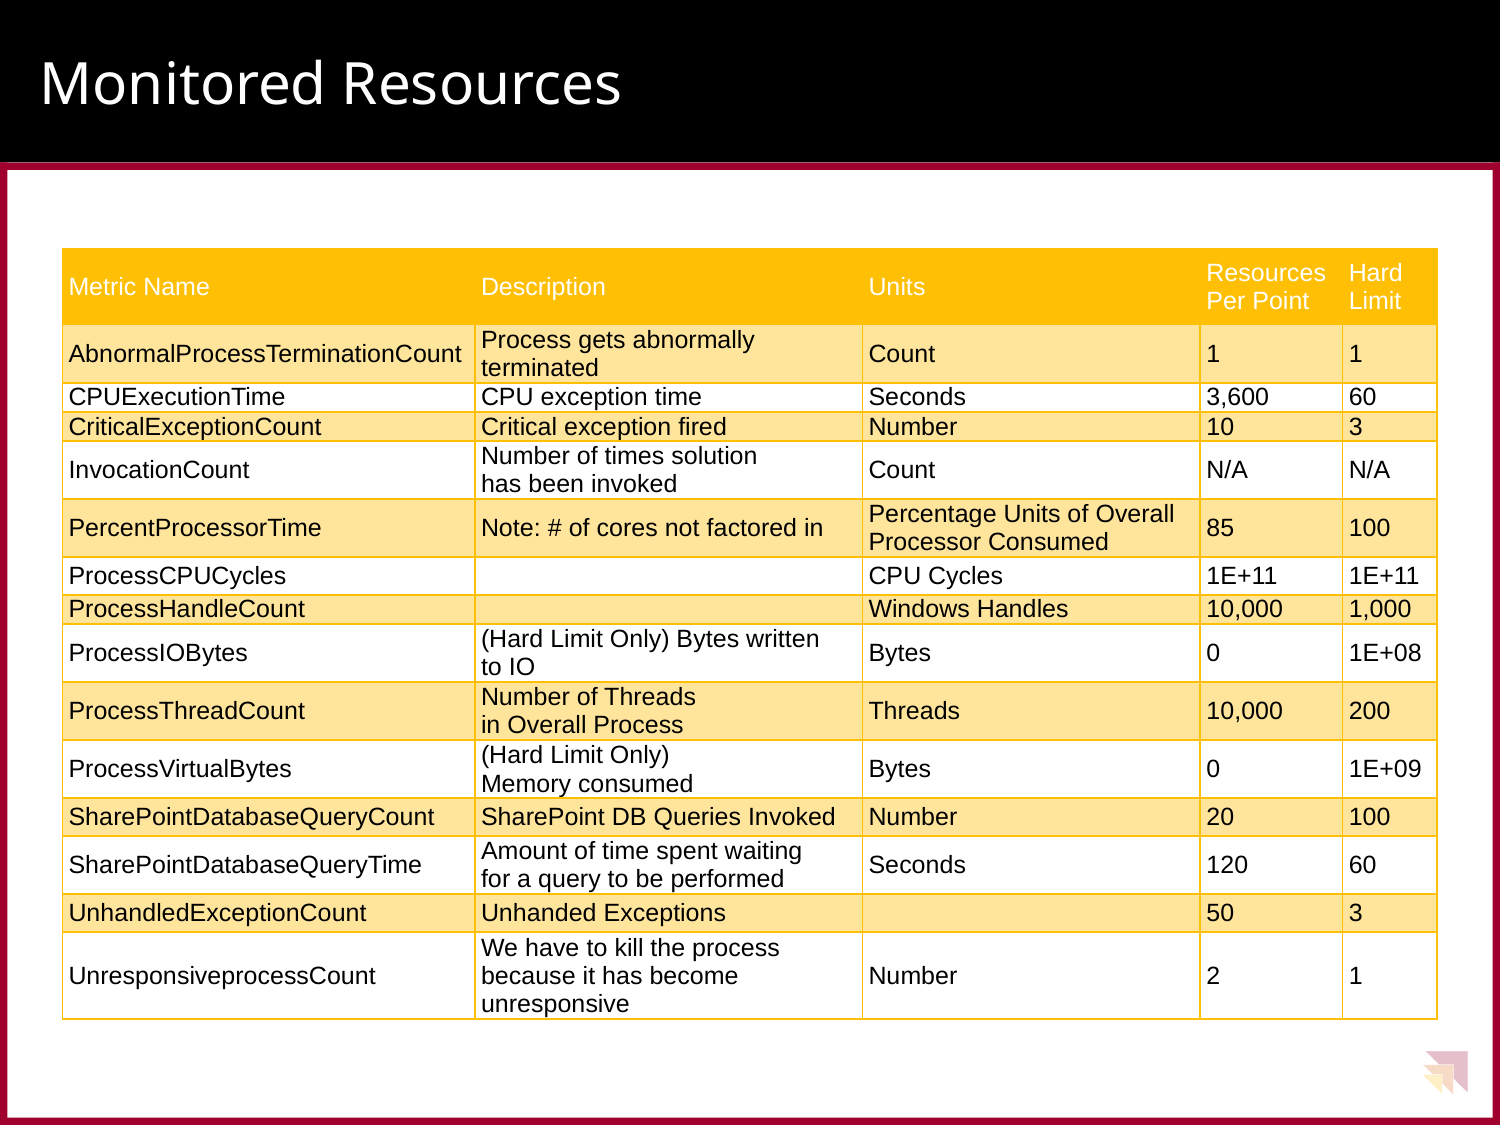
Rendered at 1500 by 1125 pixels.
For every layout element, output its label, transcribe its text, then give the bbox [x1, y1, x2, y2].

table_cell UnresponsiveprocessCount [63, 933, 474, 1018]
table_cell 20 [1201, 799, 1342, 835]
table_cell AbnormalProcessTerminationCount [63, 325, 474, 382]
table_cell Number [863, 933, 1199, 1018]
table_cell 10 [1201, 413, 1342, 440]
table_cell [476, 558, 862, 594]
table_cell Amount of time spent waiting for a query to be performed [476, 837, 862, 893]
table_cell SharePointDatabaseQueryTime [63, 837, 474, 893]
table_cell CPUExecutionTime [63, 384, 474, 411]
table_cell Seconds [863, 837, 1199, 893]
table_cell 10,000 [1201, 596, 1342, 623]
table_cell 0 [1201, 625, 1342, 681]
table_cell 85 [1201, 500, 1342, 556]
table_cell Bytes [863, 741, 1199, 797]
table_cell Count [863, 442, 1199, 498]
table_cell N/A [1343, 442, 1436, 498]
table_cell 1 [1201, 325, 1342, 382]
table_cell Threads [863, 683, 1199, 739]
table_cell 1E+11 [1343, 558, 1436, 594]
table_cell InvocationCount [63, 442, 474, 498]
table_cell ProcessCPUCycles [63, 558, 474, 594]
table_cell Process gets abnormally terminated [476, 325, 862, 382]
table_cell Number of Threads in Overall Process [476, 683, 862, 739]
table_cell 1,000 [1343, 596, 1436, 623]
table_header Hard Limit [1343, 250, 1436, 324]
table_cell Number [863, 413, 1199, 440]
table_cell (Hard Limit Only) Bytes written to IO [476, 625, 862, 681]
table_cell 100 [1343, 799, 1436, 835]
table_cell CriticalExceptionCount [63, 413, 474, 440]
table_cell CPU exception time [476, 384, 862, 411]
table_cell SharePoint DB Queries Invoked [476, 799, 862, 835]
table_cell Count [863, 325, 1199, 382]
table_cell Unhanded Exceptions [476, 895, 862, 931]
table_cell PercentProcessorTime [63, 500, 474, 556]
table_cell Percentage Units of Overall Processor Consumed [863, 500, 1199, 556]
table_cell 60 [1343, 837, 1436, 893]
table_cell 100 [1343, 500, 1436, 556]
table_cell ProcessHandleCount [63, 596, 474, 623]
table_cell 1E+08 [1343, 625, 1436, 681]
table_header Metric Name [63, 250, 474, 324]
table_cell We have to kill the process because it has become unresponsive [476, 933, 862, 1018]
table_cell Number of times solution has been invoked [476, 442, 862, 498]
table_cell 3 [1343, 413, 1436, 440]
table_cell [476, 596, 862, 623]
table_cell 0 [1201, 741, 1342, 797]
table_cell 1 [1343, 325, 1436, 382]
table_cell N/A [1201, 442, 1342, 498]
table_cell 60 [1343, 384, 1436, 411]
table_cell Bytes [863, 625, 1199, 681]
table_cell Note: # of cores not factored in [476, 500, 862, 556]
title Monitored Resources [24, 12, 1438, 150]
table_cell ProcessVirtualBytes [63, 741, 474, 797]
table_cell UnhandledExceptionCount [63, 895, 474, 931]
table_header Description [476, 250, 862, 324]
table_header Resources Per Point [1201, 250, 1342, 324]
table_cell 200 [1343, 683, 1436, 739]
table_cell 3 [1343, 895, 1436, 931]
table_cell 1E+11 [1201, 558, 1342, 594]
table_cell Number [863, 799, 1199, 835]
table_cell Windows Handles [863, 596, 1199, 623]
table_cell CPU Cycles [863, 558, 1199, 594]
table_cell ProcessIOBytes [63, 625, 474, 681]
table_cell 2 [1201, 933, 1342, 1018]
table_cell Critical exception fired [476, 413, 862, 440]
table_cell 1 [1343, 933, 1436, 1018]
table_cell SharePointDatabaseQueryCount [63, 799, 474, 835]
table_cell 3,600 [1201, 384, 1342, 411]
table_cell 1E+09 [1343, 741, 1436, 797]
table_cell (Hard Limit Only) Memory consumed [476, 741, 862, 797]
table_cell 120 [1201, 837, 1342, 893]
table_cell 10,000 [1201, 683, 1342, 739]
table_cell ProcessThreadCount [63, 683, 474, 739]
table_cell Seconds [863, 384, 1199, 411]
table_cell 50 [1201, 895, 1342, 931]
table_cell [863, 895, 1199, 931]
table_header Units [863, 250, 1199, 324]
